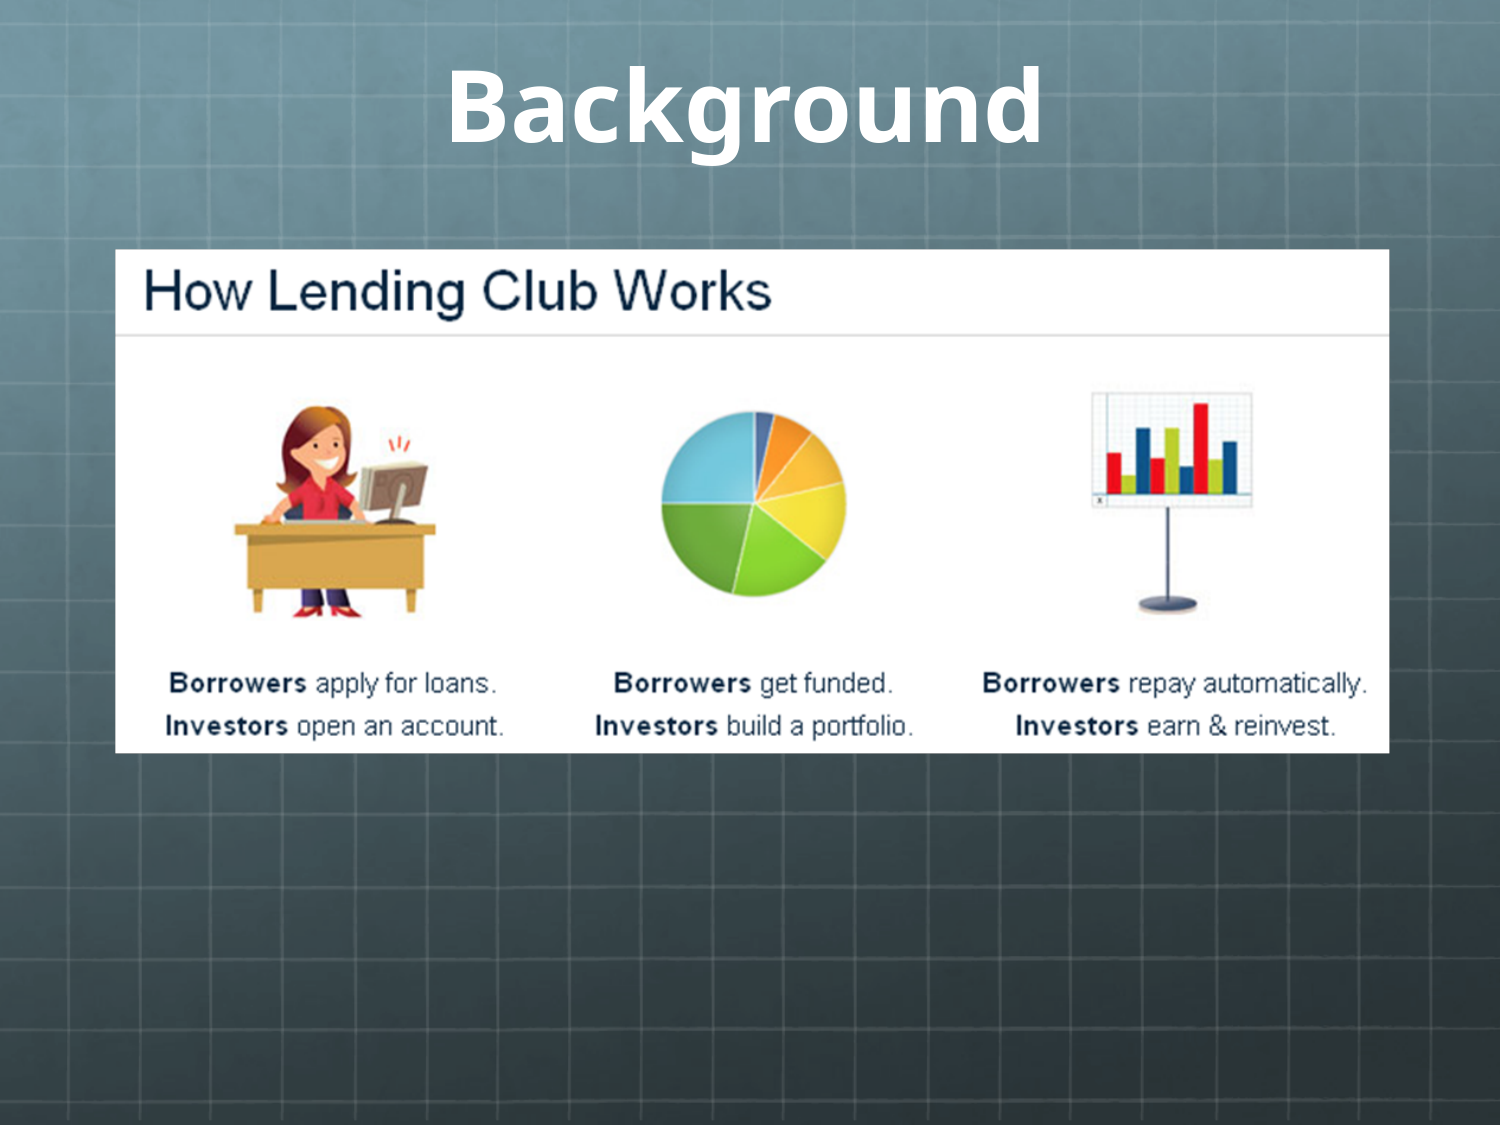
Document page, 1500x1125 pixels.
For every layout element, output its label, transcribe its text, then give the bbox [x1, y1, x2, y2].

picture [0, 0, 1500, 1125]
text_box Background [126, 100, 1365, 217]
